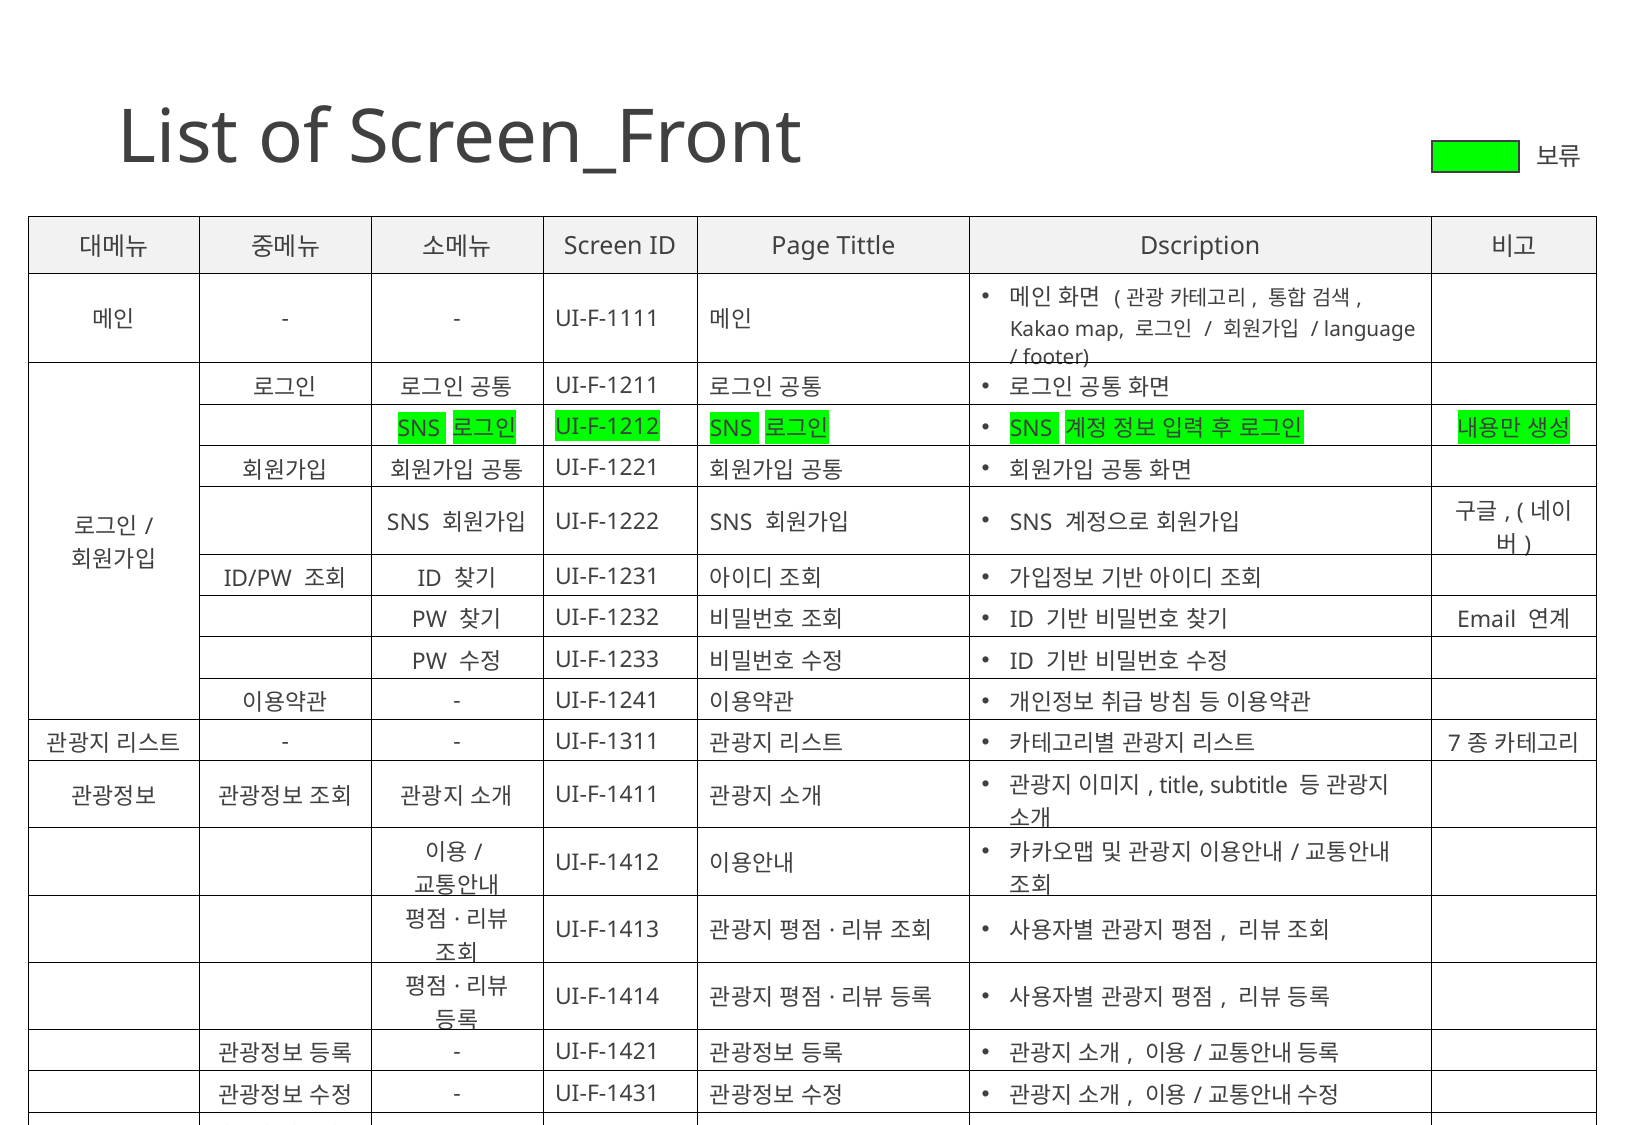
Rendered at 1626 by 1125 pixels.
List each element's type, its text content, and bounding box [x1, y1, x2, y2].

table_cell 메인 [29, 274, 199, 362]
table_cell 회원가입 공통 [698, 446, 969, 486]
table_cell 관광지 소개 [698, 761, 969, 827]
table_cell UI-F-1221 [544, 446, 697, 486]
table_header 대메뉴 [29, 217, 199, 273]
table_cell 카테고리별 관광지 리스트 [970, 720, 1431, 760]
table_cell UI-F-1211 [544, 363, 697, 404]
table_header Dscription [970, 217, 1431, 273]
table_cell PW 찾기 [372, 596, 543, 636]
table_cell 관광지 소개, 이용/교통안내 수정 [970, 1071, 1431, 1112]
table_cell [29, 963, 199, 1029]
table_cell - [372, 274, 543, 362]
table_cell UI-F-1222 [544, 487, 697, 554]
table_cell UI-F-1412 [544, 828, 697, 895]
table_cell UI-F-1431 [544, 1071, 697, 1112]
table_cell [29, 896, 199, 962]
table_cell 관광정보 수정 [698, 1071, 969, 1112]
table_cell 로그인 공통 화면 [970, 363, 1431, 404]
table_cell 관광정보 조회 [200, 761, 371, 827]
table_cell - [372, 1071, 543, 1112]
table_cell [1432, 828, 1596, 895]
table_cell [1432, 896, 1596, 962]
table_cell Email 연계 [1432, 596, 1596, 636]
table_cell 메인 화면 (관광 카테고리, 통합 검색, Kakao map, 로그인 / 회원가입 / language / footer) [970, 274, 1431, 362]
table_cell UI-F-1511 [544, 1113, 697, 1125]
table_cell - [372, 679, 543, 719]
table_cell 이용약관 [698, 679, 969, 719]
table_cell [1432, 637, 1596, 678]
table_cell SNS 회원가입 [372, 487, 543, 554]
table_cell 사용자별 관광지 평점, 리뷰 조회 [970, 896, 1431, 962]
text_box 보류 [1521, 133, 1597, 179]
table_header Screen ID [544, 217, 697, 273]
table_cell ID 기반 비밀번호 수정 [970, 637, 1431, 678]
table_cell 평점·리뷰 등록 [372, 963, 543, 1029]
table_cell 로그인/ 회원가입 [29, 363, 199, 719]
table_cell [200, 405, 371, 445]
table_cell 사용자 기본정보 [200, 1113, 371, 1125]
table_cell 평점·리뷰 조회 [372, 896, 543, 962]
table_cell [1432, 761, 1596, 827]
table_cell - [372, 1113, 543, 1125]
table_cell 7종 카테고리 [1432, 720, 1596, 760]
table_cell 회원가입 공통 [372, 446, 543, 486]
table_cell 메인 [698, 274, 969, 362]
table_cell [1432, 1030, 1596, 1070]
table_cell UI-F-1233 [544, 637, 697, 678]
table_cell [1432, 1113, 1596, 1125]
table_cell 개인정보 취급 방침 등 이용약관 [970, 679, 1431, 719]
table_cell 관광지 평점·리뷰 조회 [698, 896, 969, 962]
table_cell [1432, 1071, 1596, 1112]
table_cell 이용/교통안내 [372, 828, 543, 895]
table_cell [200, 828, 371, 895]
table_header Page Tittle [698, 217, 969, 273]
table_cell 비밀번호 수정 [698, 637, 969, 678]
table_cell - [200, 274, 371, 362]
table_cell 가입정보 기반 아이디 조회 [970, 555, 1431, 595]
text_box List of Screen_Front [103, 80, 819, 185]
table_cell UI-F-1212 [544, 405, 697, 445]
table_cell 관광지 리스트 [29, 720, 199, 760]
table_cell ID 기반 비밀번호 찾기 [970, 596, 1431, 636]
table_cell [1432, 274, 1596, 362]
table_cell UI-F-1413 [544, 896, 697, 962]
table_cell UI-F-1232 [544, 596, 697, 636]
table_cell UI-F-1231 [544, 555, 697, 595]
table_cell 관광지 소개, 이용/교통안내 등록 [970, 1030, 1431, 1070]
table_cell 관광정보 등록 [200, 1030, 371, 1070]
table_cell UI-F-1421 [544, 1030, 697, 1070]
table_cell UI-F-1414 [544, 963, 697, 1029]
table_cell PW 수정 [372, 637, 543, 678]
table_cell 비밀번호 조회 [698, 596, 969, 636]
table_cell 회원가입 공통 화면 [970, 446, 1431, 486]
table_cell [200, 896, 371, 962]
table_cell 로그인 공통 [372, 363, 543, 404]
table_cell 회원가입 [200, 446, 371, 486]
table_cell 로그인 [200, 363, 371, 404]
table_cell 관광지 리스트 [698, 720, 969, 760]
table_cell 관광지 이미지, title, subtitle 등 관광지 소개 [970, 761, 1431, 827]
table_cell 카카오맵 및 관광지 이용안내/교통안내 조회 [970, 828, 1431, 895]
table_header 소메뉴 [372, 217, 543, 273]
table_cell UI-F-1111 [544, 274, 697, 362]
table_cell SNS 로그인 [698, 405, 969, 445]
table_cell [29, 1030, 199, 1070]
table_cell [200, 963, 371, 1029]
table_cell [200, 487, 371, 554]
table_cell [200, 637, 371, 678]
table_cell [1432, 963, 1596, 1029]
table_cell SNS 로그인 [372, 405, 543, 445]
table_cell UI-F-1241 [544, 679, 697, 719]
table_cell 사용자별 관광지 평점, 리뷰 등록 [970, 963, 1431, 1029]
table_cell SNS 계정 정보 입력 후 로그인 [970, 405, 1431, 445]
table_cell UI-F-1411 [544, 761, 697, 827]
table_cell [200, 596, 371, 636]
table_cell 관광정보 수정 [200, 1071, 371, 1112]
table_cell ID 찾기 [372, 555, 543, 595]
text_box [1431, 140, 1520, 173]
table_cell [1432, 363, 1596, 404]
table_cell [29, 1071, 199, 1112]
table_cell SNS 계정으로 회원가입 [970, 487, 1431, 554]
table_cell [1432, 446, 1596, 486]
table_cell 이용약관 [200, 679, 371, 719]
table_cell 아이디 조회 [698, 555, 969, 595]
table_cell - [200, 720, 371, 760]
table_cell 이용안내 [698, 828, 969, 895]
table_cell 관광정보 [29, 761, 199, 827]
table_cell 구글, (네이버) [1432, 487, 1596, 554]
table_header 중메뉴 [200, 217, 371, 273]
table_header 비고 [1432, 217, 1596, 273]
table_cell 회원정보 조회 [970, 1113, 1431, 1125]
table_cell ID/PW 조회 [200, 555, 371, 595]
table_cell 관광정보 등록 [698, 1030, 969, 1070]
table_cell My Page [29, 1113, 199, 1125]
table_cell 내용만 생성 [1432, 405, 1596, 445]
table_cell [1432, 555, 1596, 595]
table_cell - [372, 1030, 543, 1070]
table_cell - [372, 720, 543, 760]
table_cell 관광지 평점·리뷰 등록 [698, 963, 969, 1029]
table_cell 회원정보 조회 [698, 1113, 969, 1125]
table_cell SNS 회원가입 [698, 487, 969, 554]
table_cell UI-F-1311 [544, 720, 697, 760]
table_cell 관광지 소개 [372, 761, 543, 827]
table_cell 로그인 공통 [698, 363, 969, 404]
table_cell [1432, 679, 1596, 719]
table_cell [29, 828, 199, 895]
